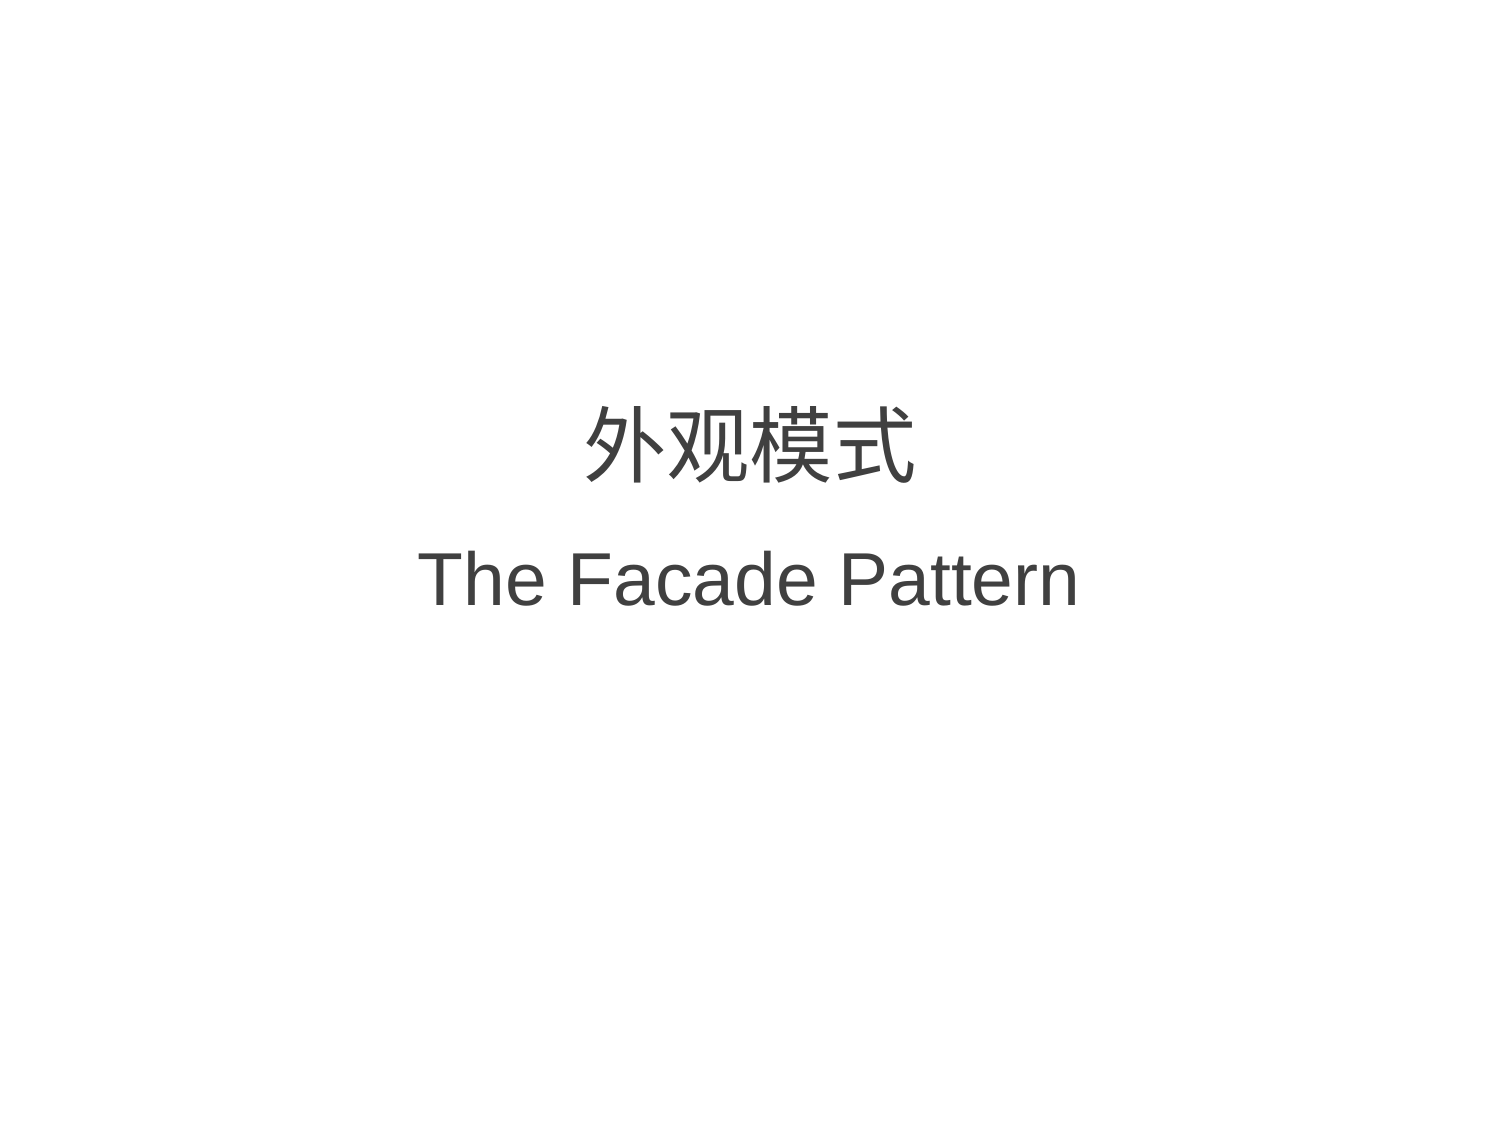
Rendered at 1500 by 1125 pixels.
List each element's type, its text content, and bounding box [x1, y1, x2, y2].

list 外观模式 [186, 364, 1314, 501]
title The Facade Pattern [186, 505, 1312, 642]
